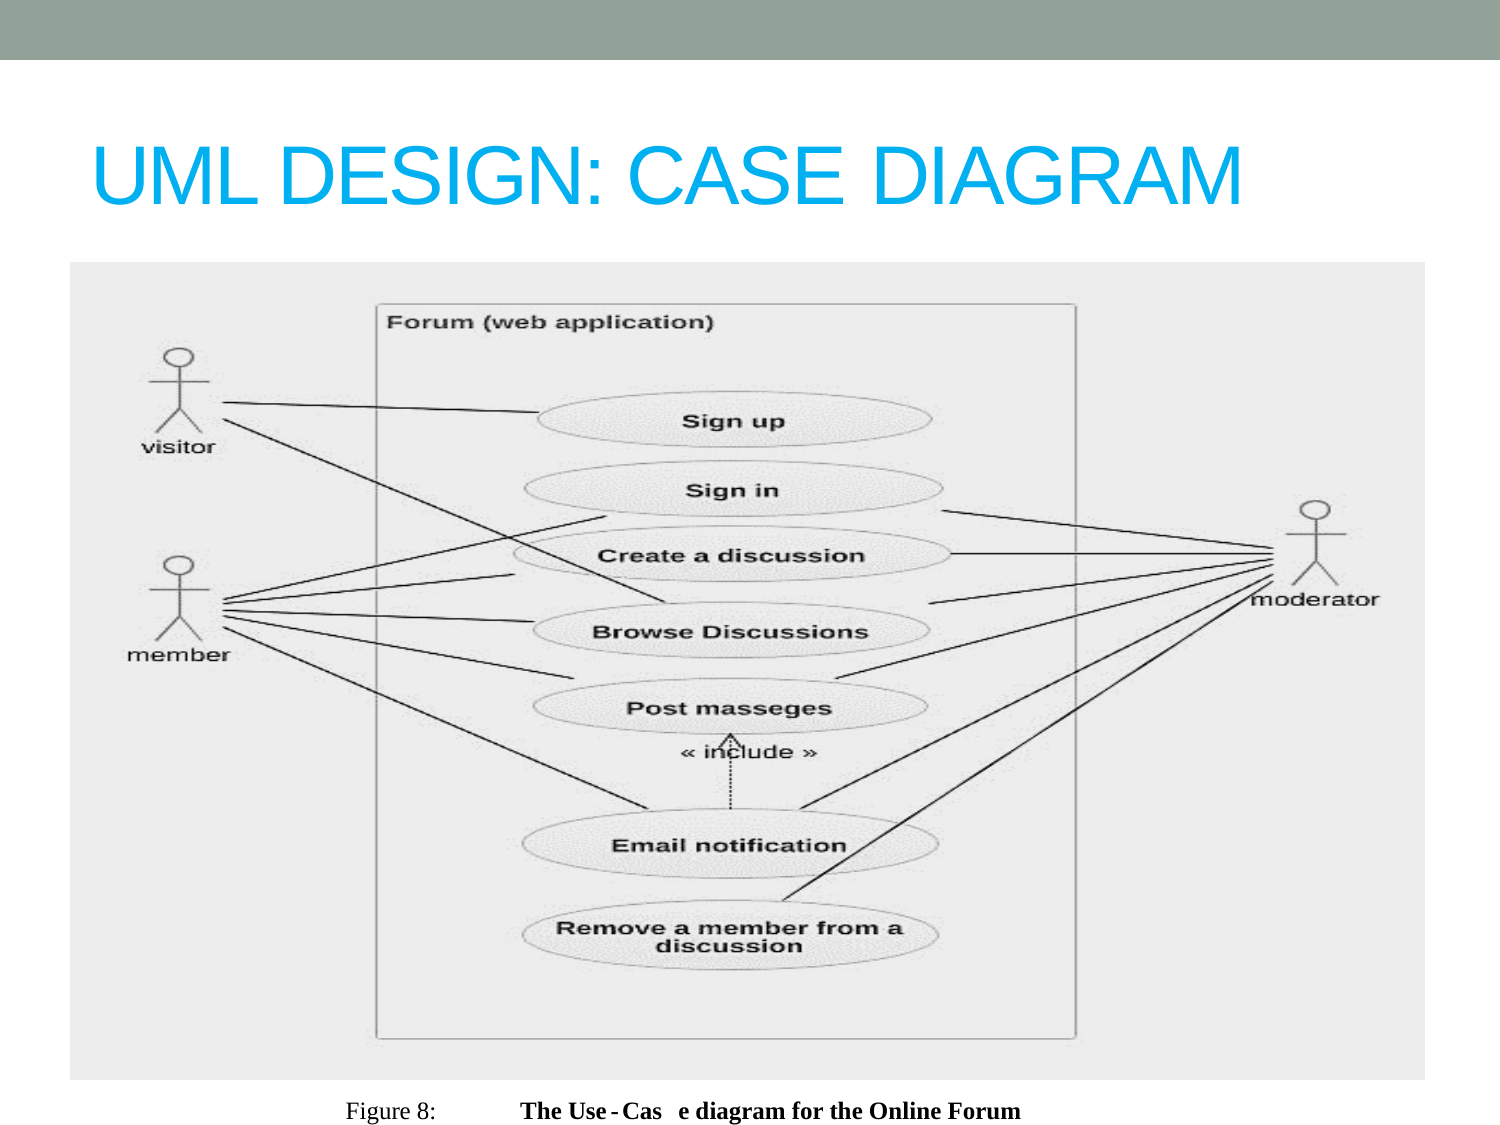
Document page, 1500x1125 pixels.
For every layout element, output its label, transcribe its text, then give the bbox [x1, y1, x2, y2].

title UML DESIGN: CASE DIAGRAM [75, 89, 1425, 253]
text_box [70, 262, 1426, 1125]
